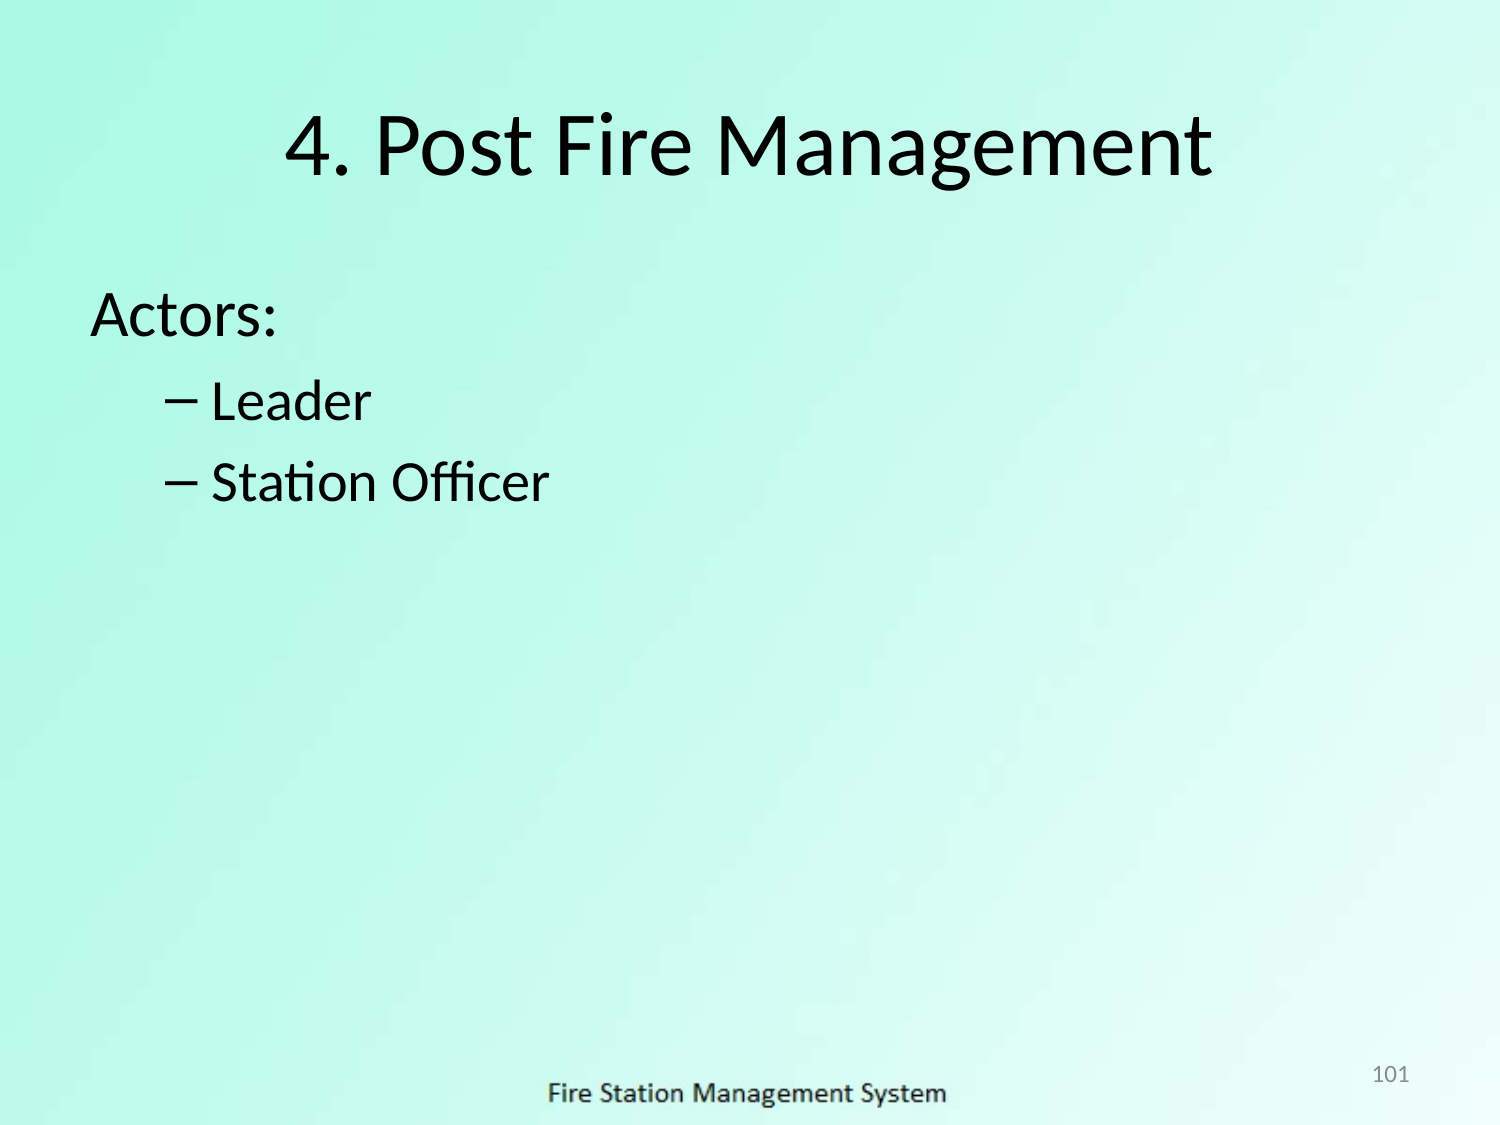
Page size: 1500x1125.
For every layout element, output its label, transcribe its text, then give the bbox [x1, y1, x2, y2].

slide_number 101 [1074, 1042, 1425, 1103]
title 4. Post Fire Management [75, 45, 1425, 233]
list Actors: Leader Station Officer [75, 262, 1425, 1005]
picture [0, 0, 1500, 1125]
